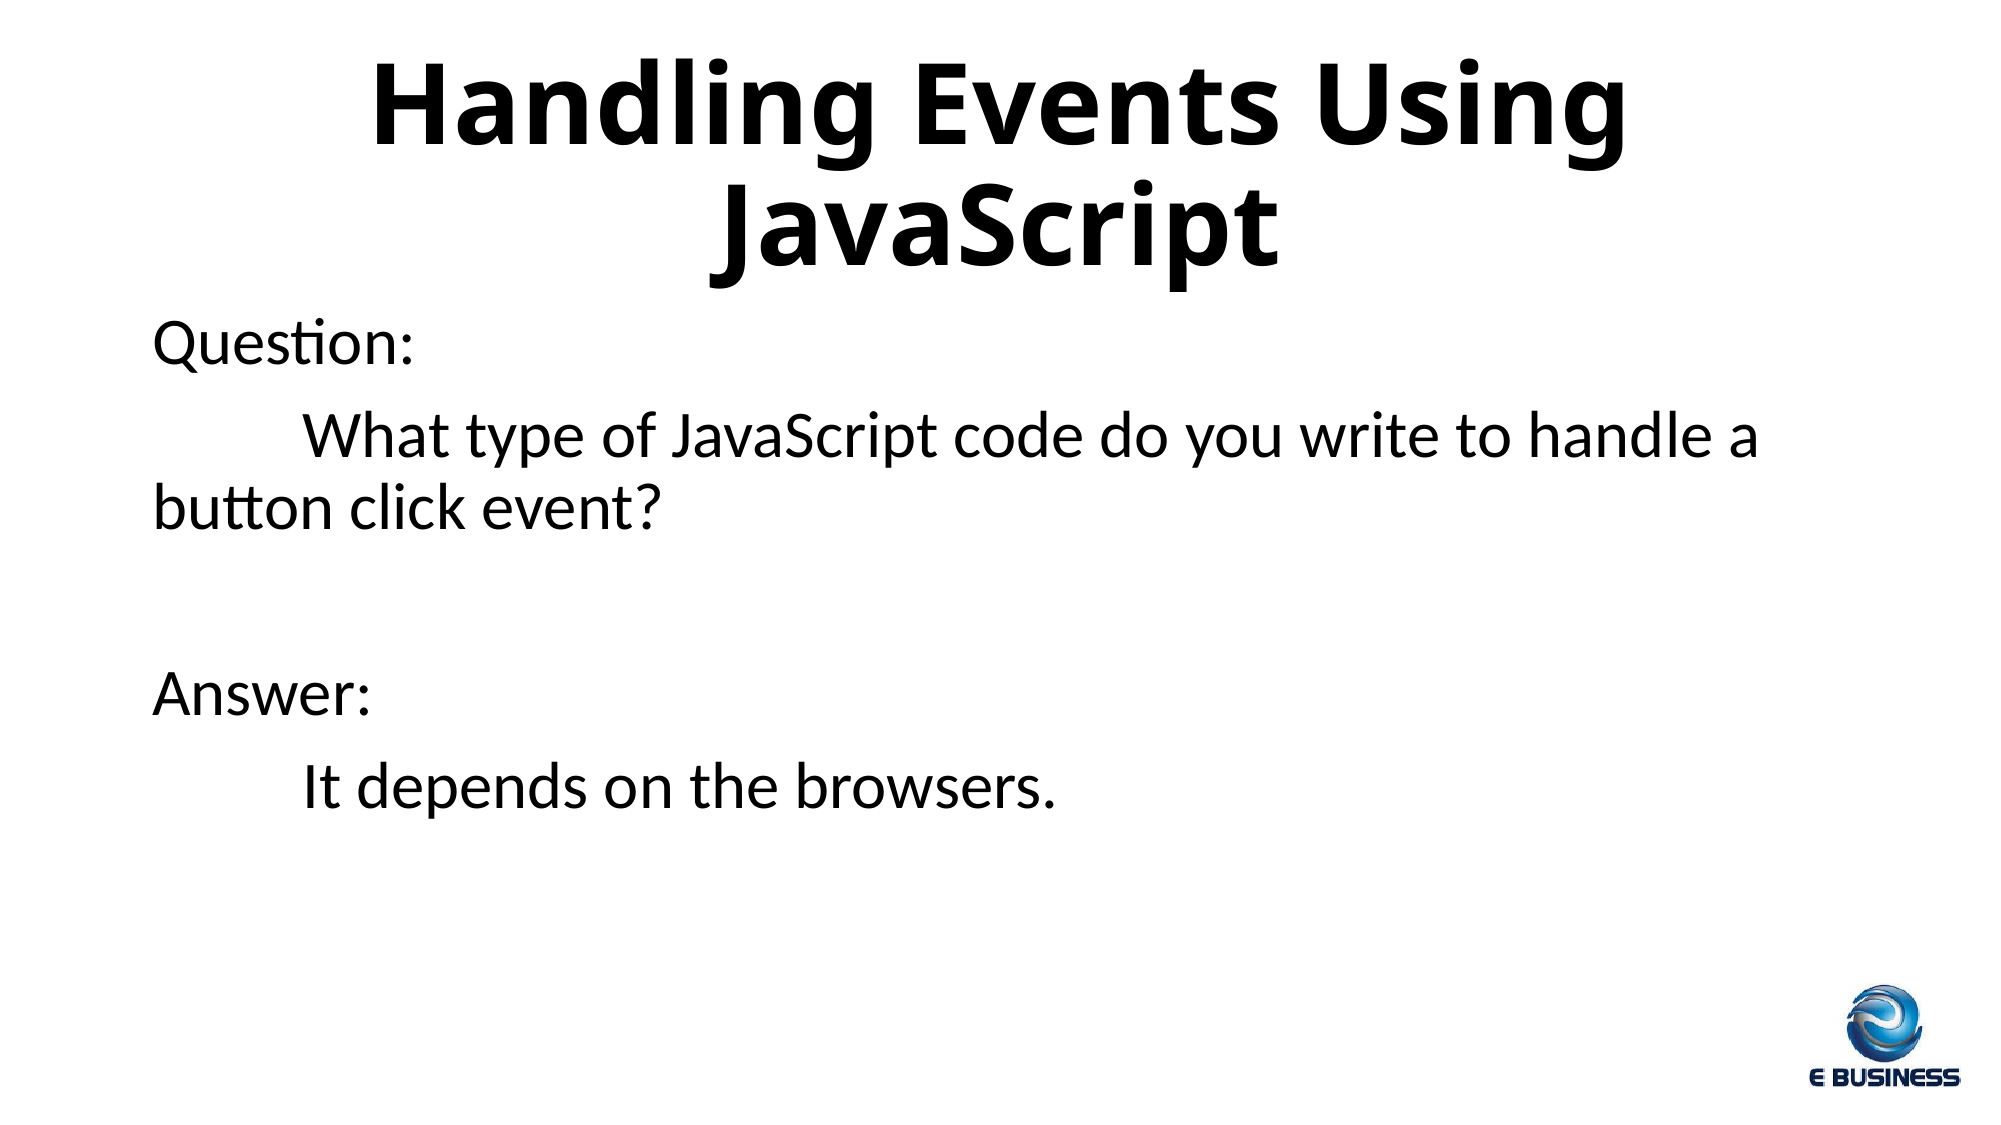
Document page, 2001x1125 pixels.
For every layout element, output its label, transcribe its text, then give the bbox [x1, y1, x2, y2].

title Handling Events Using JavaScript [125, 59, 1875, 278]
list Question: What type of JavaScript code do you write to handle a button click event? Answer: It depends on the browsers. [137, 299, 1863, 1102]
picture [1863, 983, 1961, 1088]
